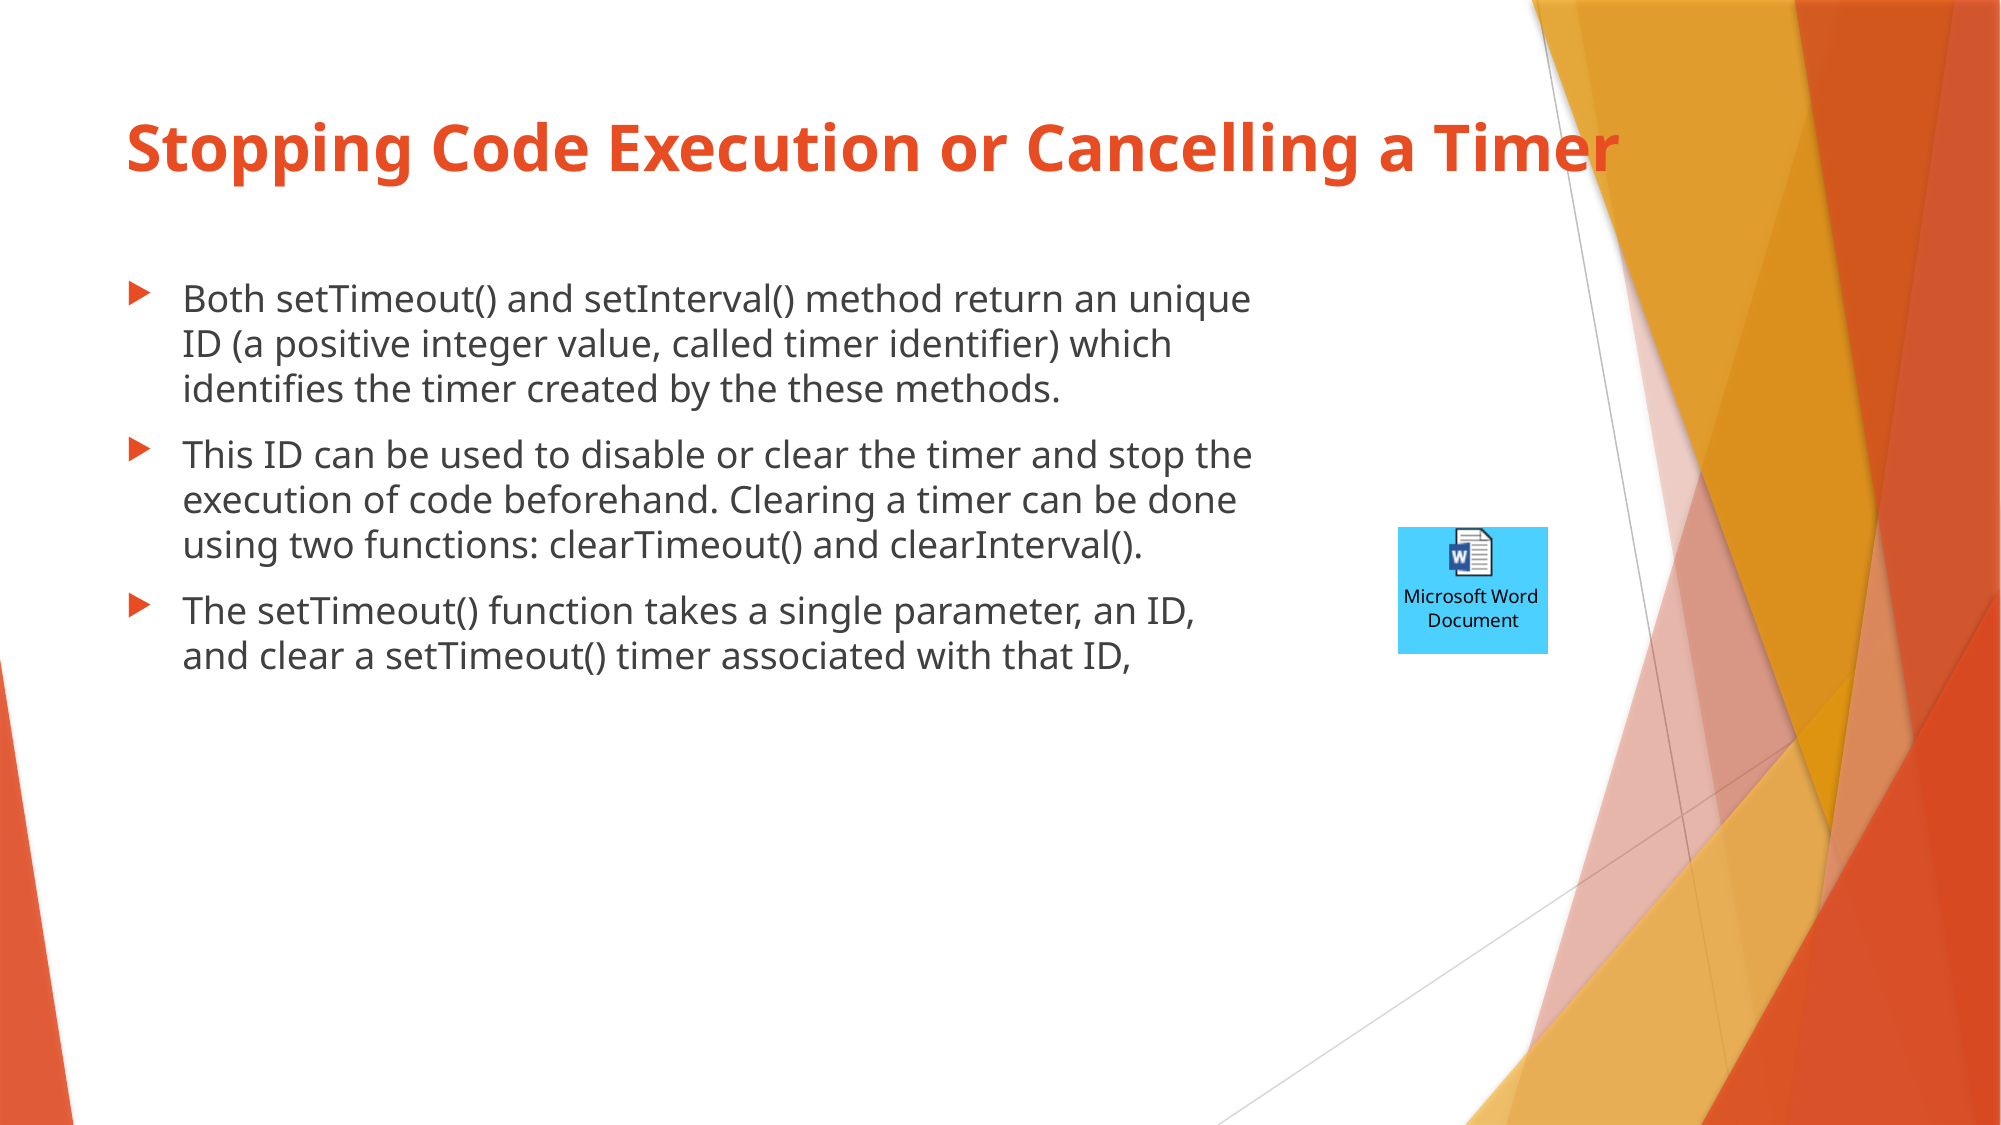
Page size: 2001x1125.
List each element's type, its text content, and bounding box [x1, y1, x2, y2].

list Both setTimeout() and setInterval() method return an unique ID (a positive integer value, called timer identifier) which identifies the timer created by the these methods. This ID can be used to disable or clear the timer and stop the execution of code beforehand. Clearing a timer can be done using two functions: clearTimeout() and clearInterval(). The setTimeout() function takes a single parameter, an ID, and clear a setTimeout() timer associated with that ID, [111, 267, 1281, 992]
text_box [1397, 526, 1549, 655]
text_box [1354, 385, 1805, 882]
title Stopping Code Execution or Cancelling a Timer [111, 99, 1777, 317]
